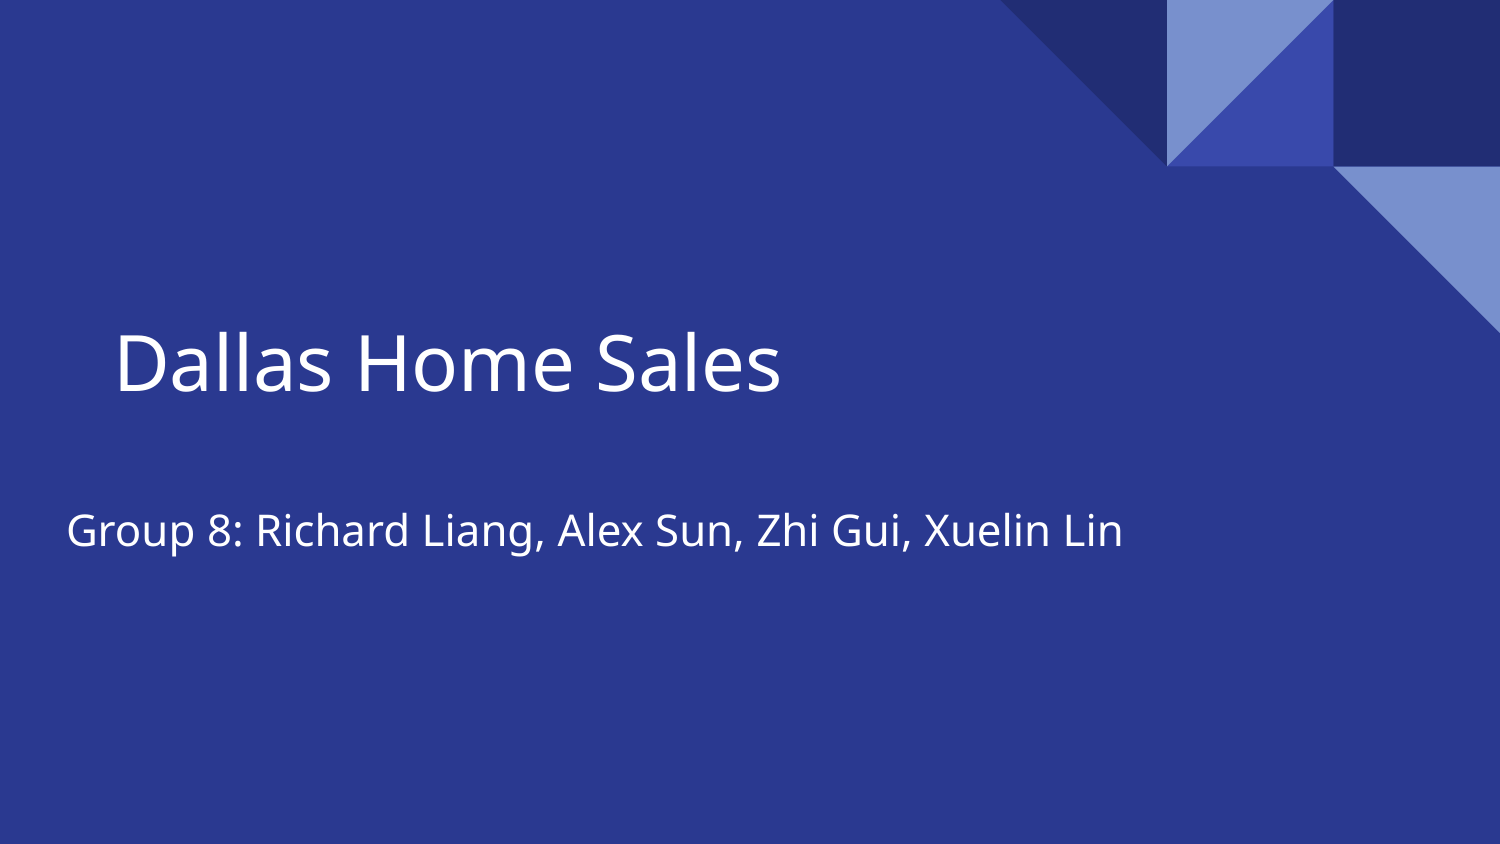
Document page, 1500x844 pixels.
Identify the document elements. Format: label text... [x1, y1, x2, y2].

title Dallas Home Sales [98, 291, 1447, 429]
subtitle Group 8: Richard Liang, Alex Sun, Zhi Gui, Xuelin Lin [51, 484, 1449, 615]
